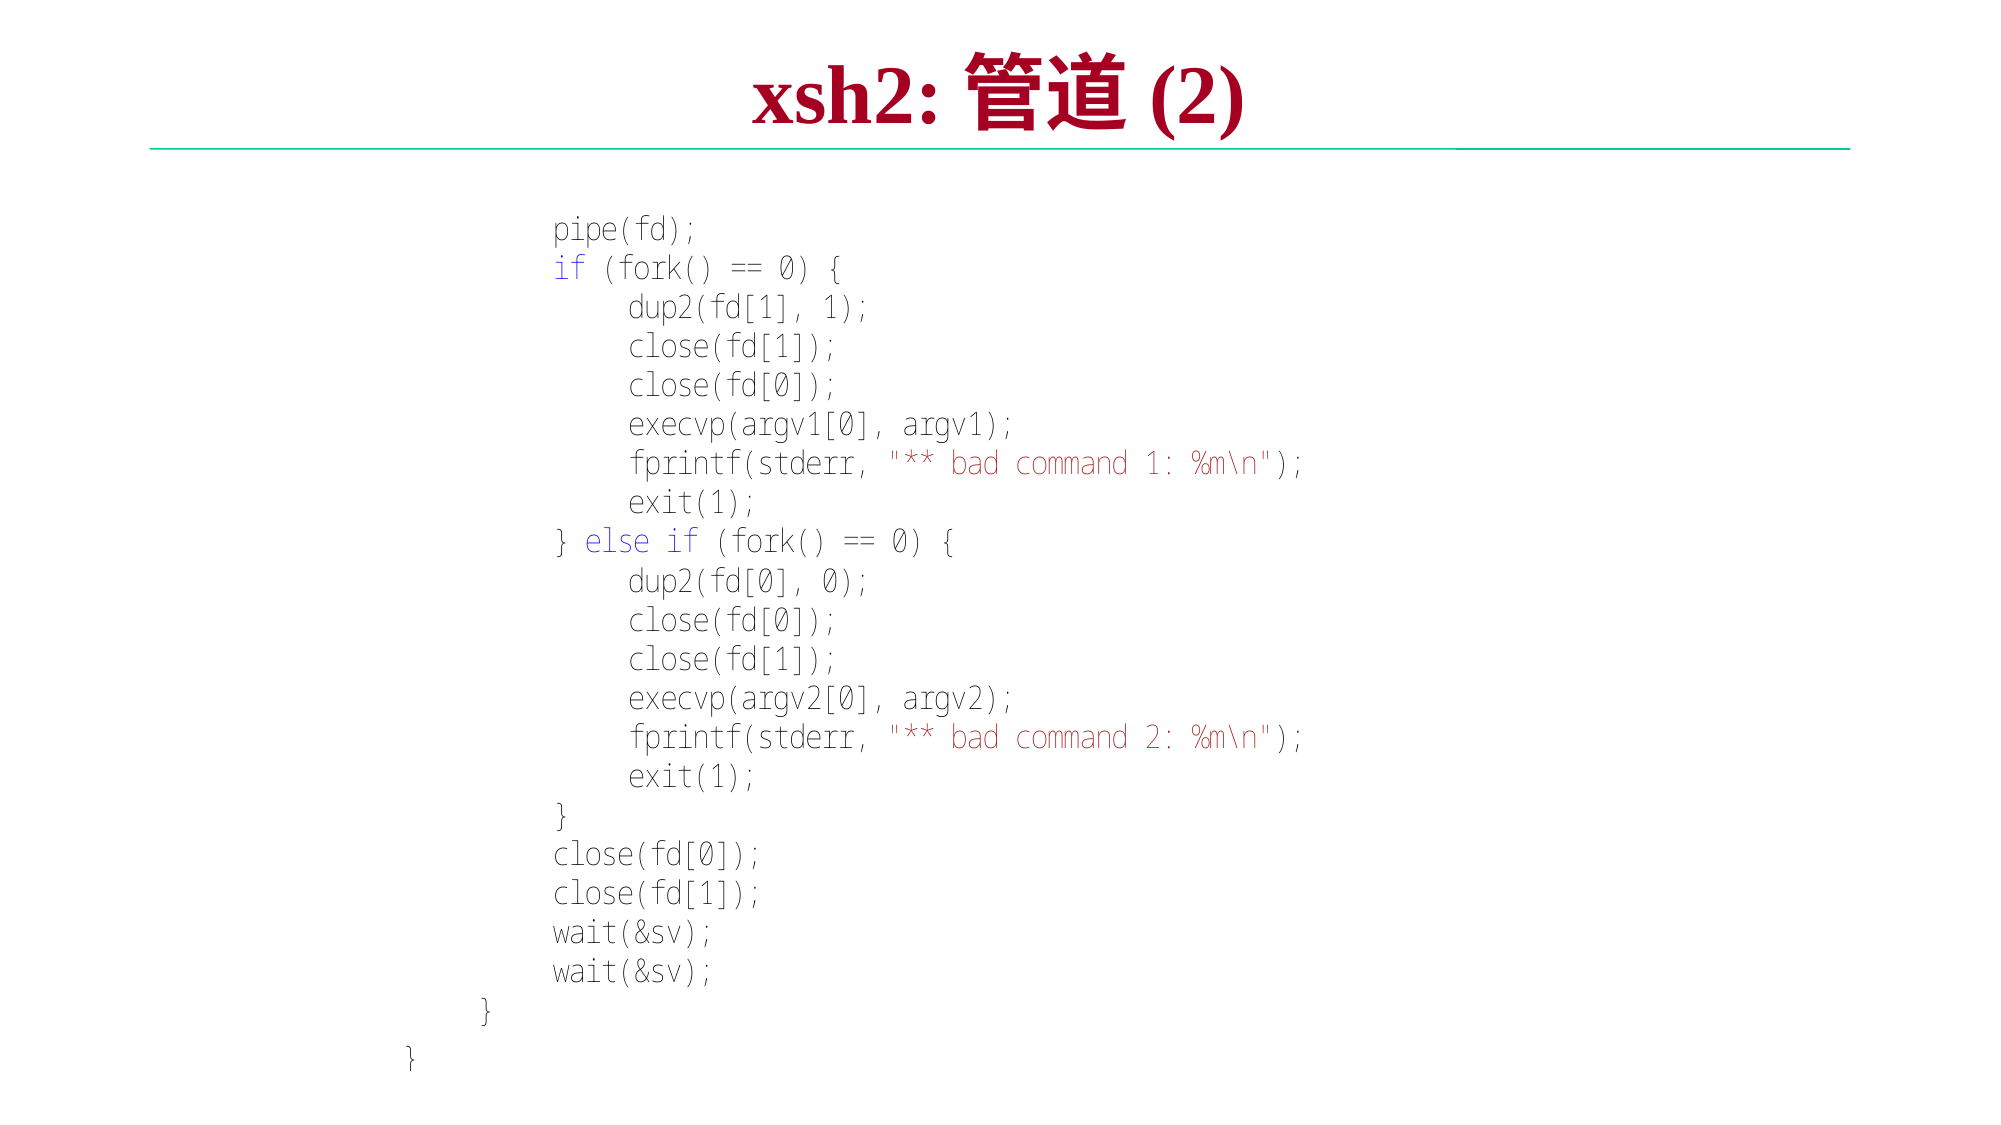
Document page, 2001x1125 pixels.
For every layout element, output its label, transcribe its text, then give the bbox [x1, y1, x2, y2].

title xsh2:管道(2) [149, 31, 1850, 150]
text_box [352, 187, 1674, 1071]
